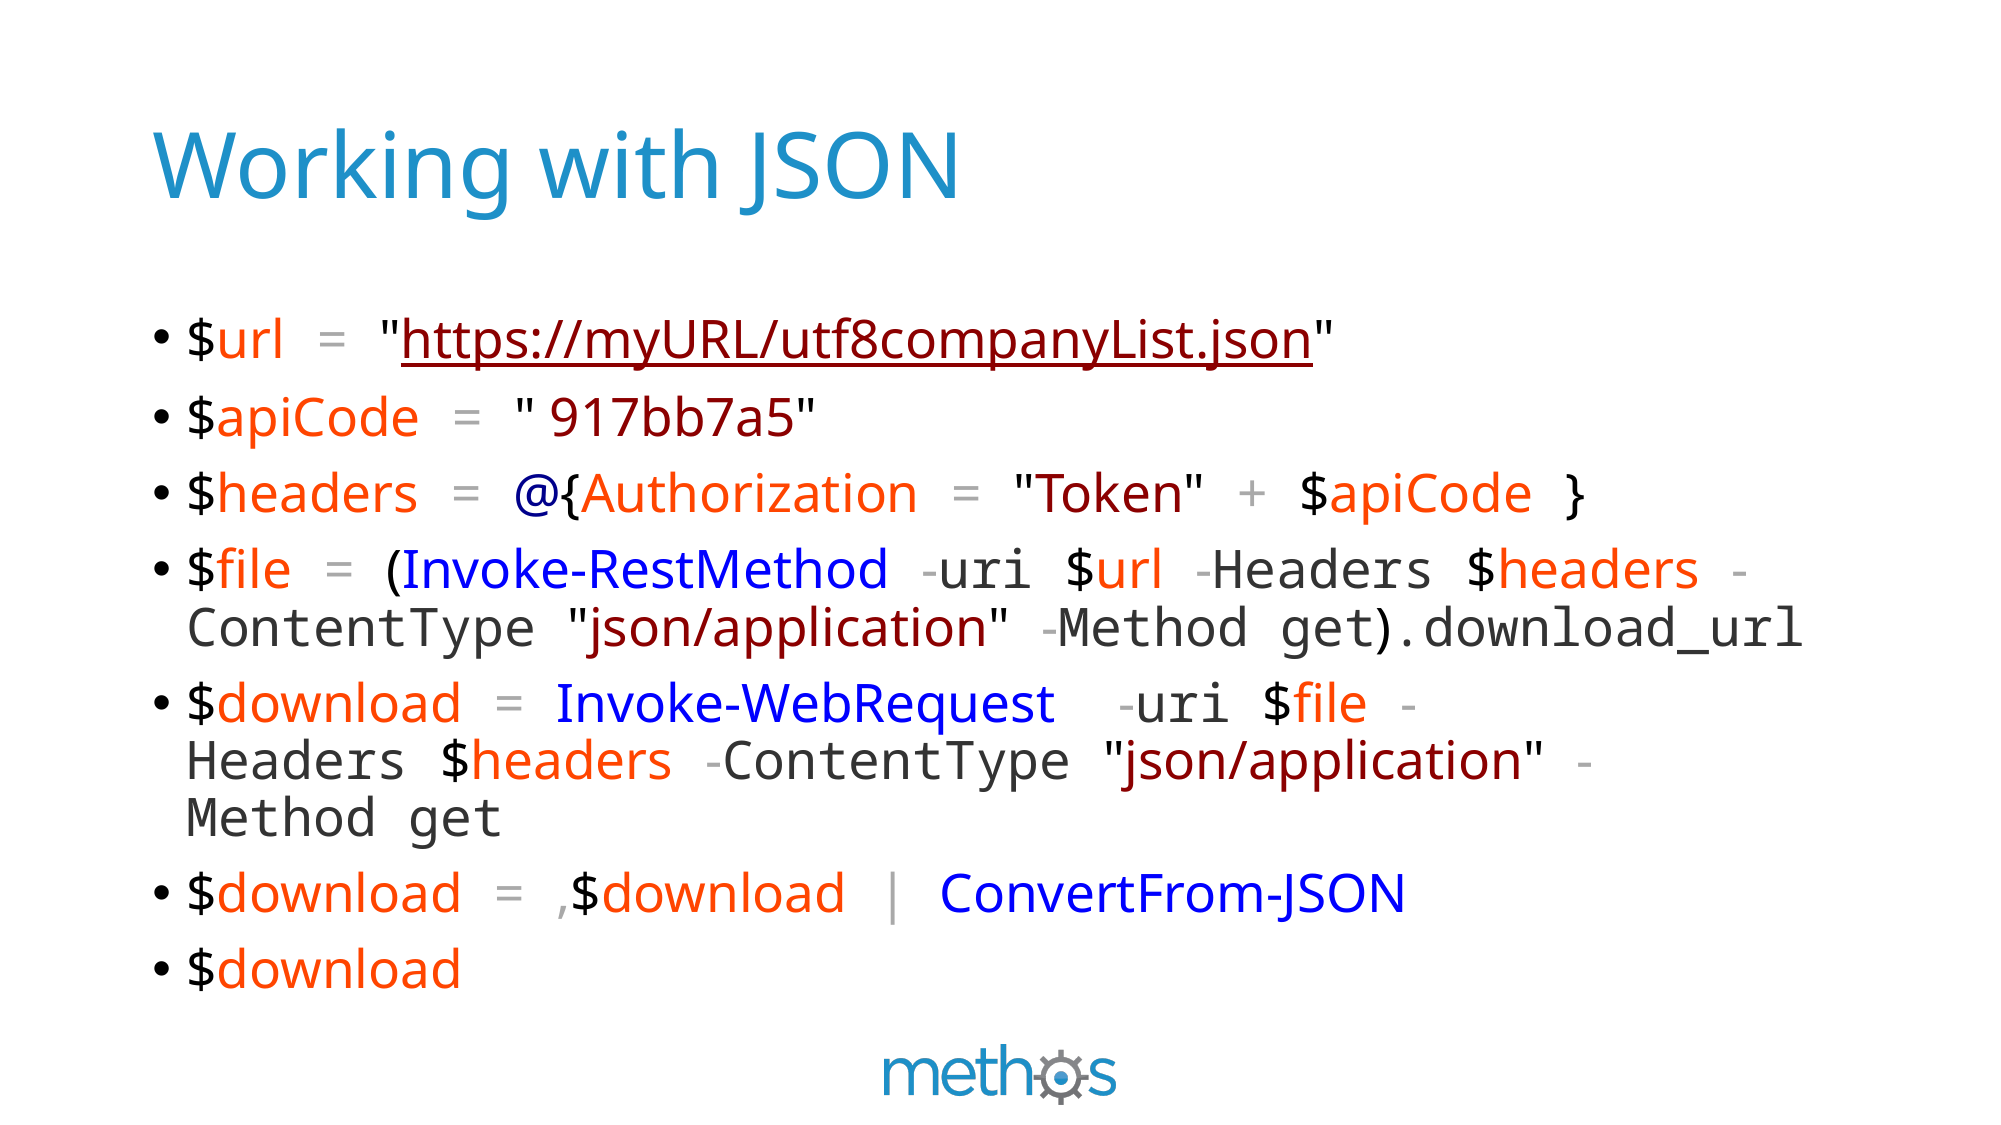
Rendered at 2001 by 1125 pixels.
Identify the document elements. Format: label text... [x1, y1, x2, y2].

title Working with JSON [137, 59, 1863, 278]
list $url = "https://myURL/utf8companyList.json" $apiCode = " 917bb7a5" $headers = @{Authorization = "Token" + $apiCode } $file = (Invoke-RestMethod -uri $url -Headers $headers -ContentType "json/application" -Method get).download_url $download = Invoke-WebRequest -uri $file -Headers $headers -ContentType "json/application" -Method get $download = ,$download | ConvertFrom-JSON $download [137, 299, 1863, 1014]
picture [884, 1044, 1116, 1105]
